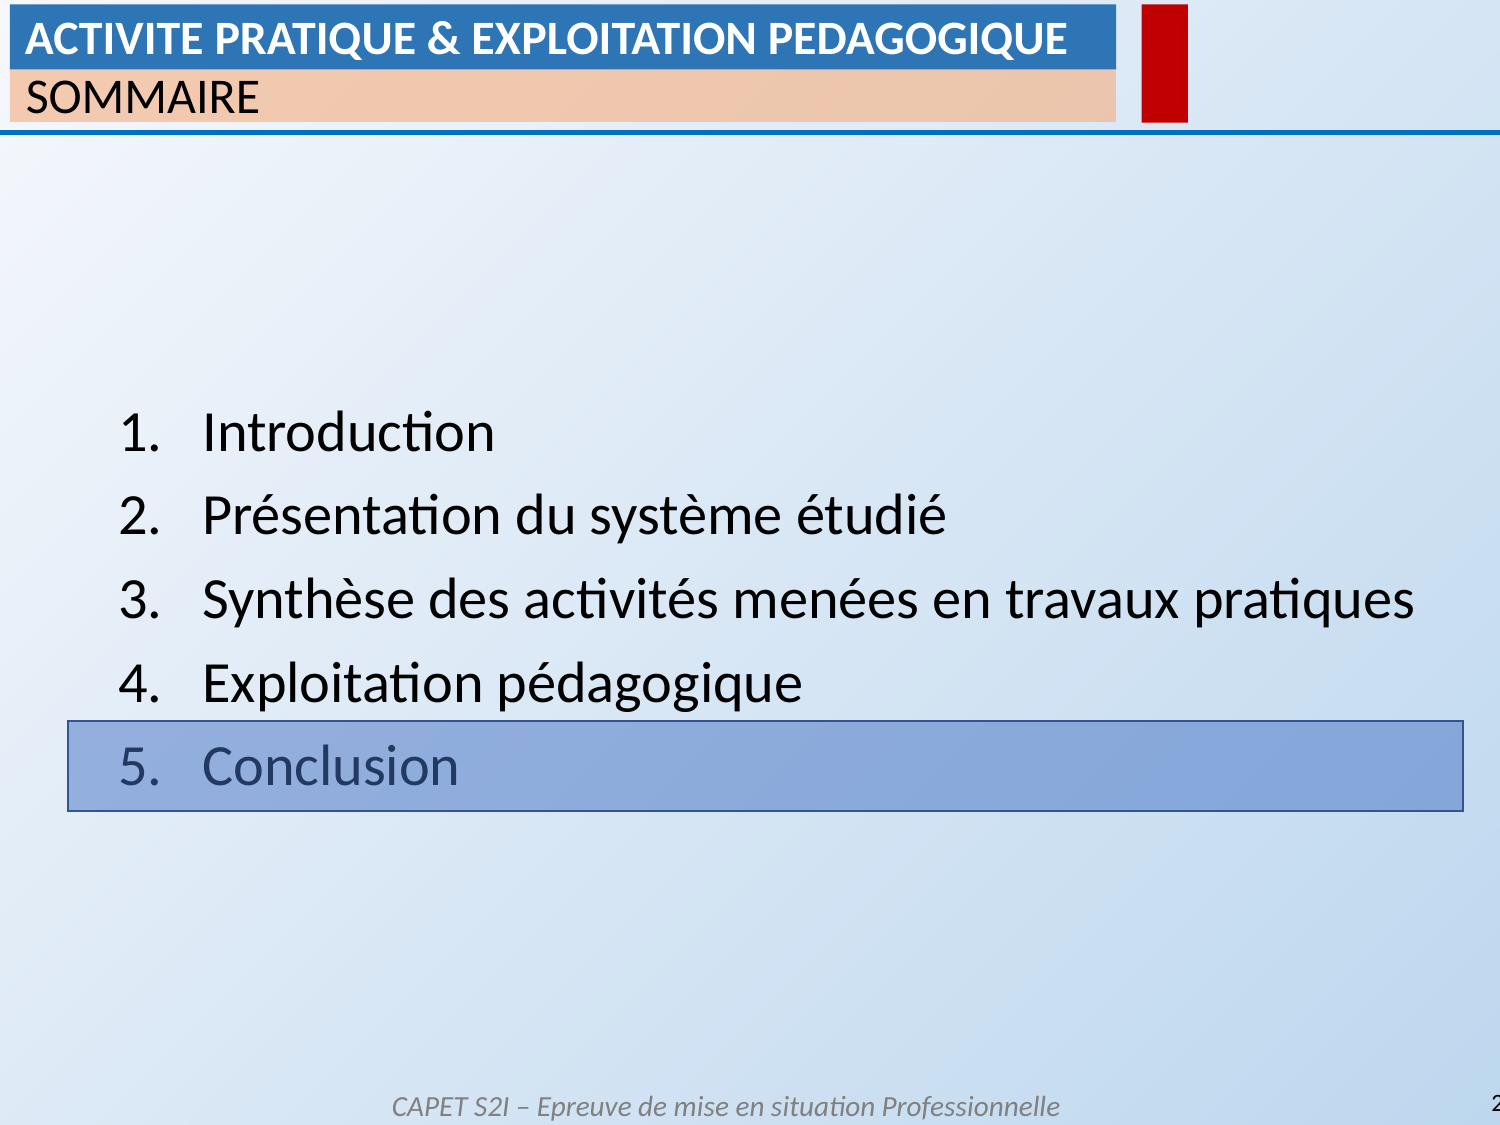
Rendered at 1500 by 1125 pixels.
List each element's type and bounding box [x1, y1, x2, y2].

text_box [67, 720, 1464, 812]
